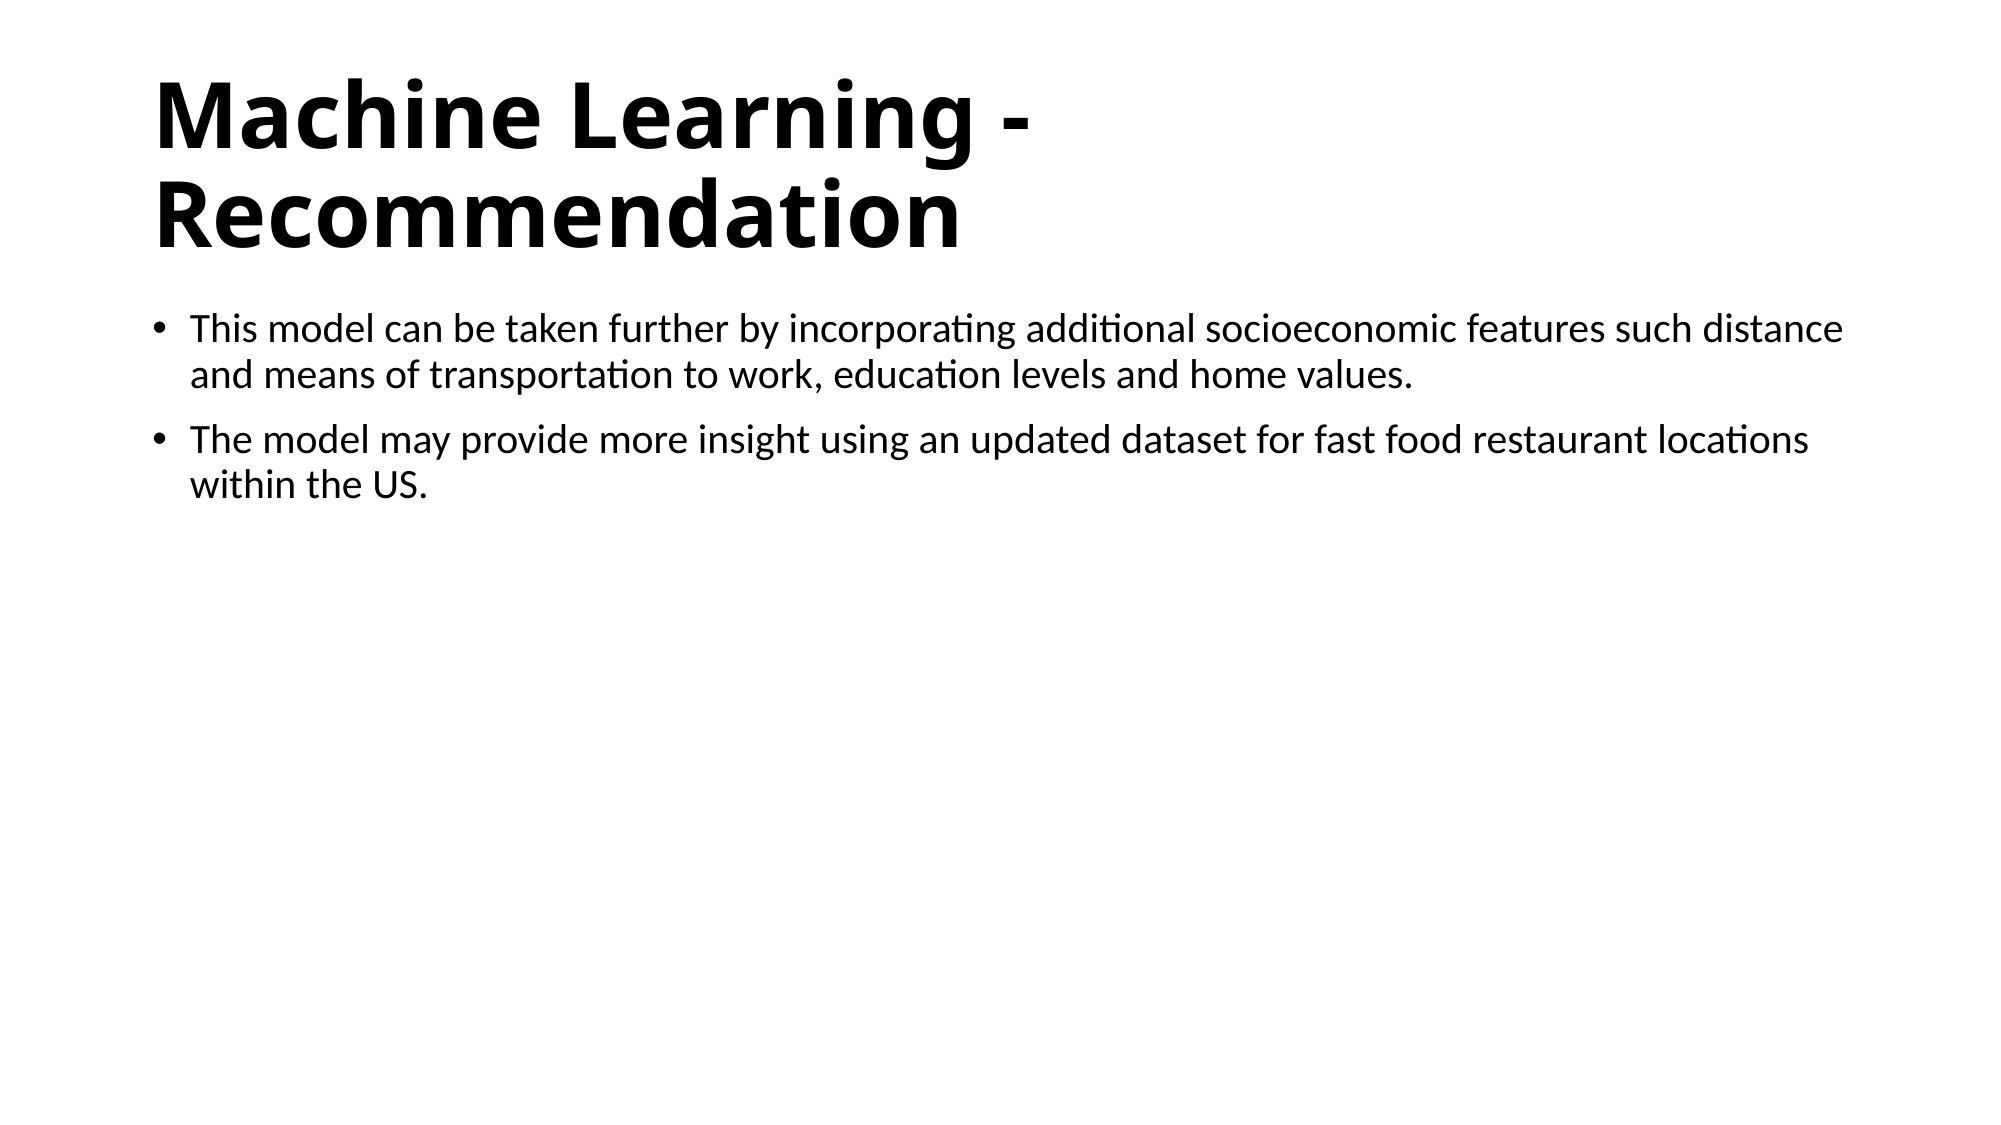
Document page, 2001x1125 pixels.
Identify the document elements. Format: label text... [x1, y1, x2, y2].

title Machine Learning - Recommendation [137, 59, 1863, 278]
list This model can be taken further by incorporating additional socioeconomic features such distance and means of transportation to work, education levels and home values. The model may provide more insight using an updated dataset for fast food restaurant locations within the US. [137, 299, 1863, 1014]
